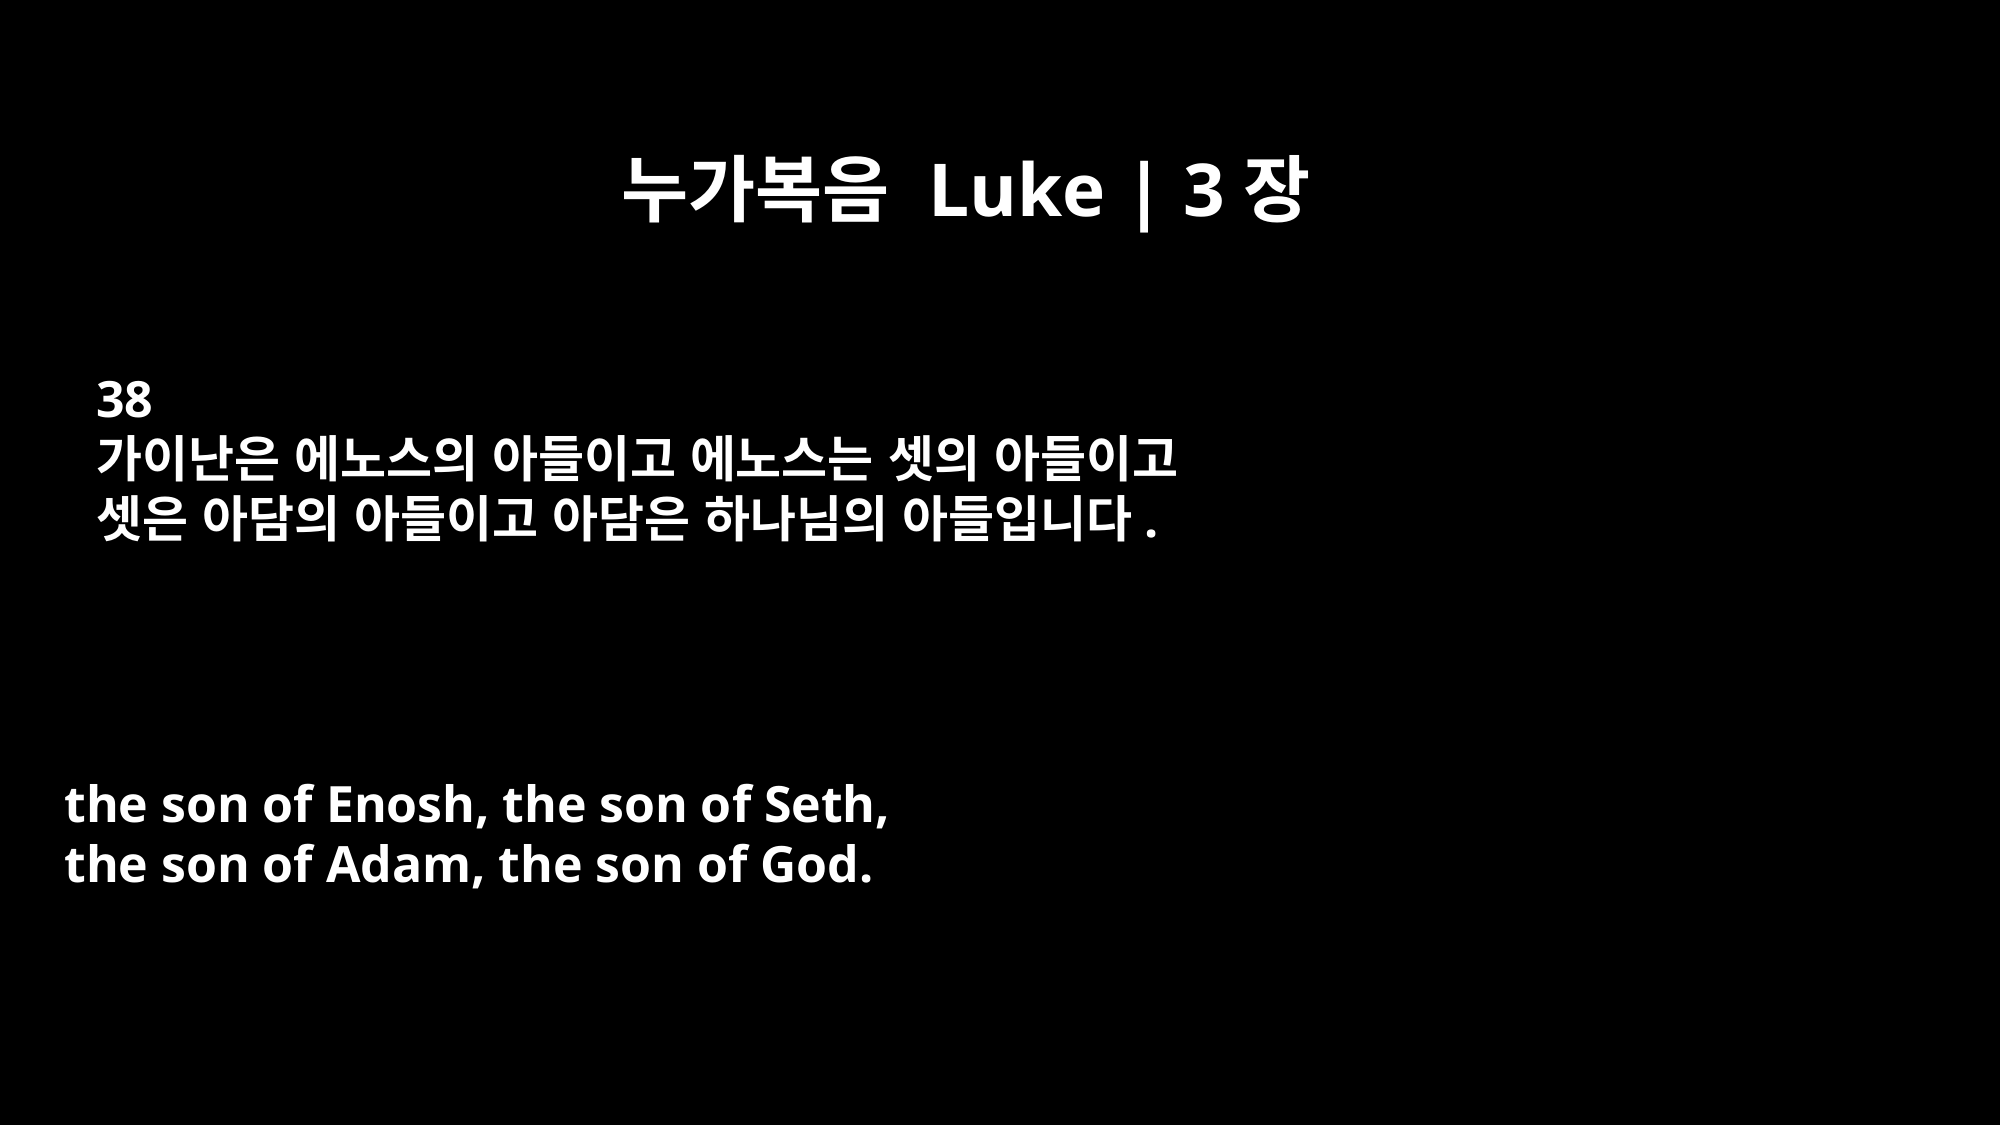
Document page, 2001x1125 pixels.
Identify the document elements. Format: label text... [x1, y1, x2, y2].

text_box the son of Enosh, the son of Seth, the son of Adam, the son of God. [49, 764, 919, 900]
text_box 38 가이난은 에노스의 아들이고 에노스는 셋의 아들이고 셋은 아담의 아들이고 아담은 하나님의 아들입니다. [81, 359, 1208, 555]
text_box 누가복음 Luke | 3장 [606, 136, 1326, 239]
